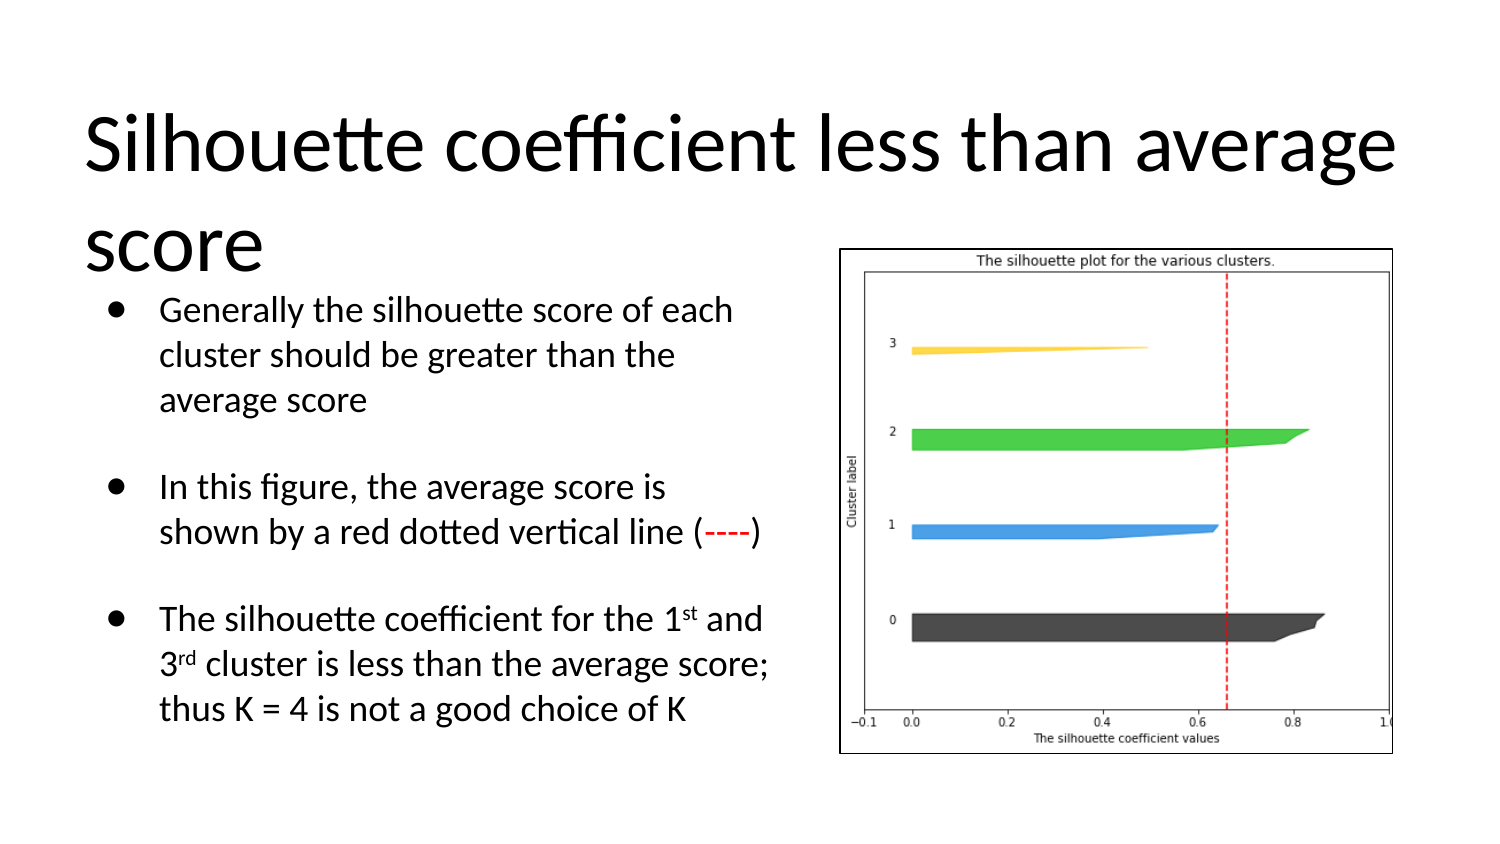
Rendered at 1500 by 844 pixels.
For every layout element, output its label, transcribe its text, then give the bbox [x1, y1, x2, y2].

picture [840, 249, 1393, 754]
list Generally the silhouette score of each cluster should be greater than the average score In this figure, the average score is shown by a red dotted vertical line (----) The silhouette coefficient for the 1st and 3rd cluster is less than the average score; thus K = 4 is not a good choice of K [69, 270, 791, 753]
title Silhouette coefficient less than average score [69, 72, 1458, 167]
